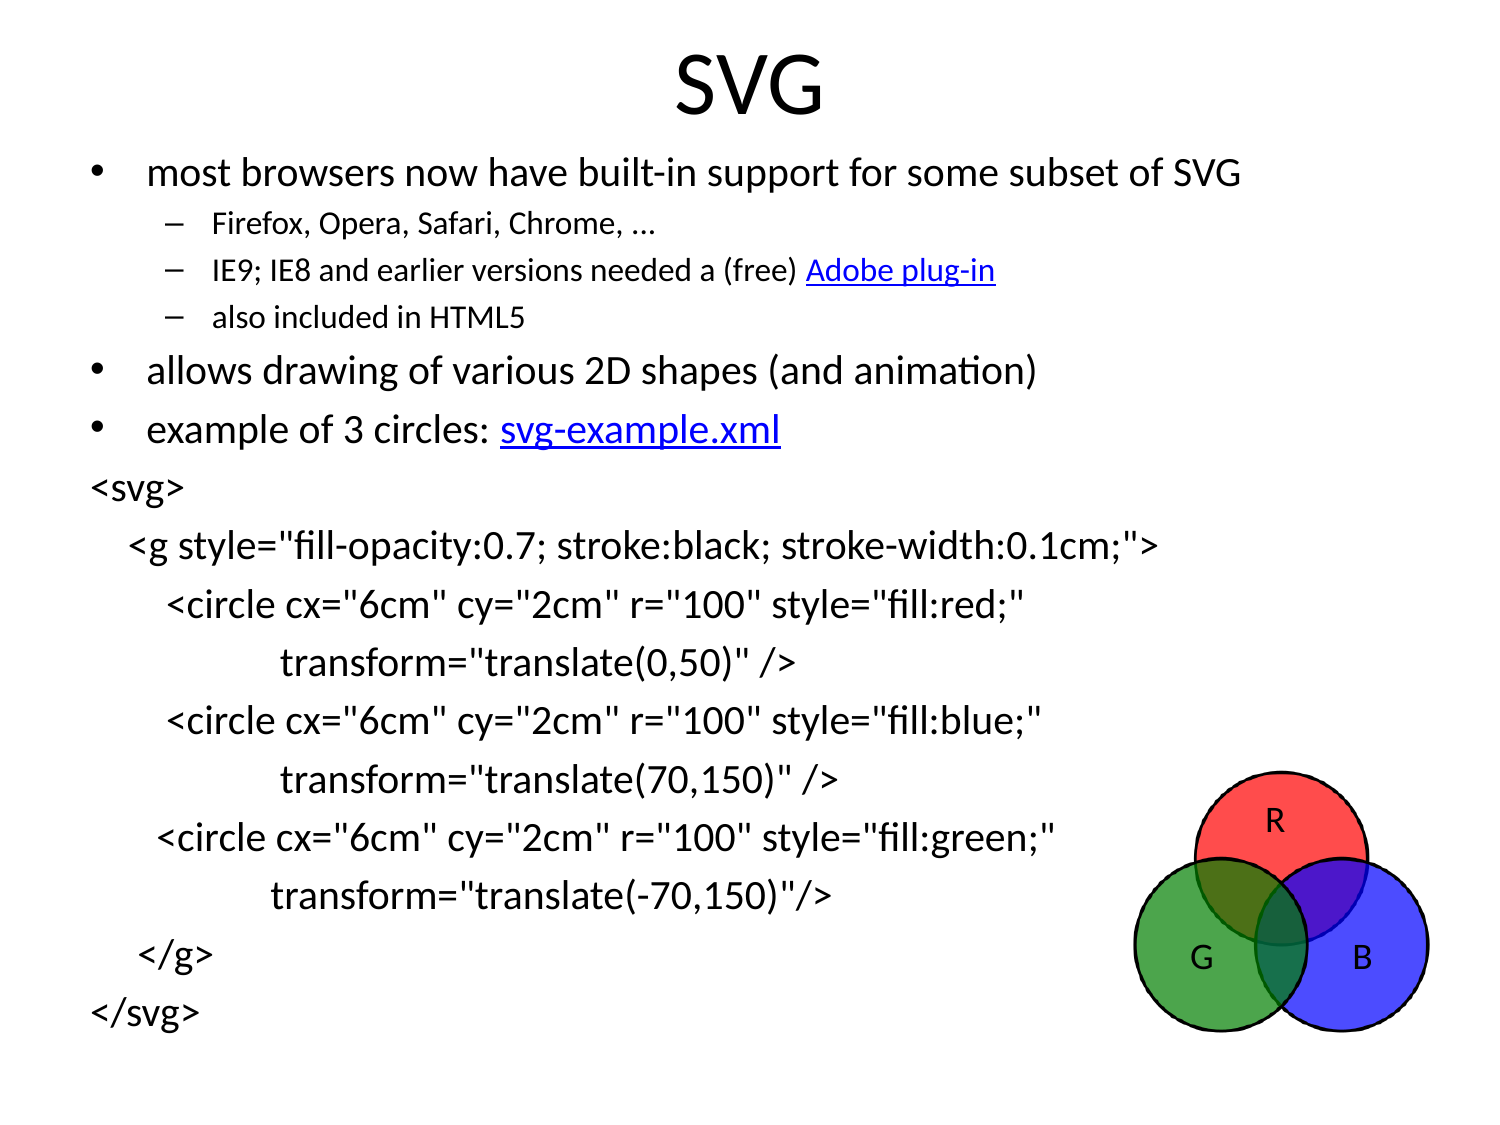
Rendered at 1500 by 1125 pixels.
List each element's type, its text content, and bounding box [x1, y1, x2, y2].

list most browsers now have built-in support for some subset of SVG Firefox, Opera, Safari, Chrome, ... IE9; IE8 and earlier versions needed a (free) Adobe plug-in also included in HTML5 allows drawing of various 2D shapes (and animation) example of 3 circles: svg-example.xml <svg> <g style="fill-opacity:0.7; stroke:black; stroke-width:0.1cm;"> <circle cx="6cm" cy="2cm" r="100" style="fill:red;" transform="translate(0,50)" /> <circle cx="6cm" cy="2cm" r="100" style="fill:blue;" transform="translate(70,150)" /> <circle cx="6cm" cy="2cm" r="100" style="fill:green;" transform="translate(-70,150)"/> </g> </svg> [75, 137, 1425, 1088]
title SVG [75, 4, 1425, 137]
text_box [1120, 762, 1451, 1051]
